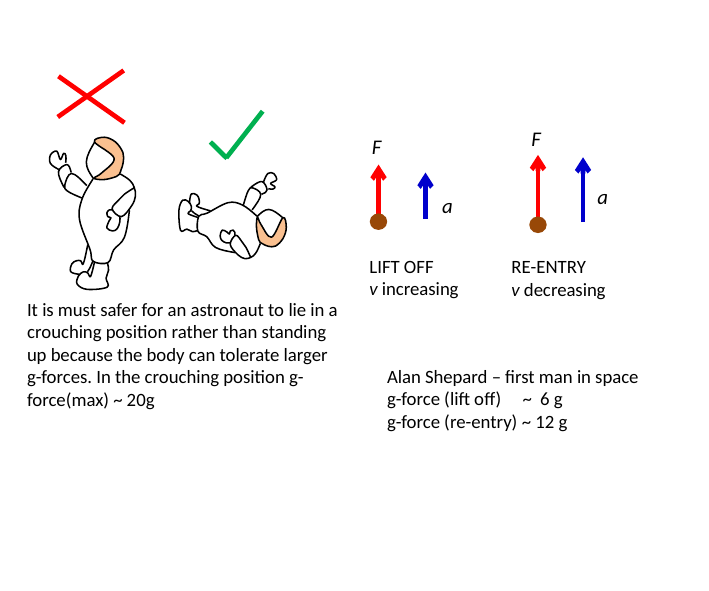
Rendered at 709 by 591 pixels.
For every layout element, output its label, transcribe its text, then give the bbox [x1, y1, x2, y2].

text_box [438, 192, 458, 221]
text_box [58, 75, 125, 123]
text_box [593, 183, 613, 212]
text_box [57, 70, 124, 75]
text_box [210, 141, 220, 159]
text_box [527, 123, 547, 152]
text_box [368, 131, 388, 159]
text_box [189, 161, 276, 270]
text_box [367, 212, 390, 232]
text_box [527, 215, 549, 236]
text_box It is must safer for an astronaut to lie in a crouching position rather than standing up because the body can tolerate larger g-forces. In the crouching position g-force(max) ~ 20g [12, 290, 353, 418]
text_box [49, 136, 136, 290]
text_box LIFT OFF v increasing [354, 246, 474, 307]
text_box Alan Shepard – first man in space g-force (lift off) ~ 6 g g-force (re-entry) ~ 12 g [372, 356, 654, 440]
text_box RE-ENTRY v decreasing [496, 247, 621, 308]
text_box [226, 110, 263, 159]
